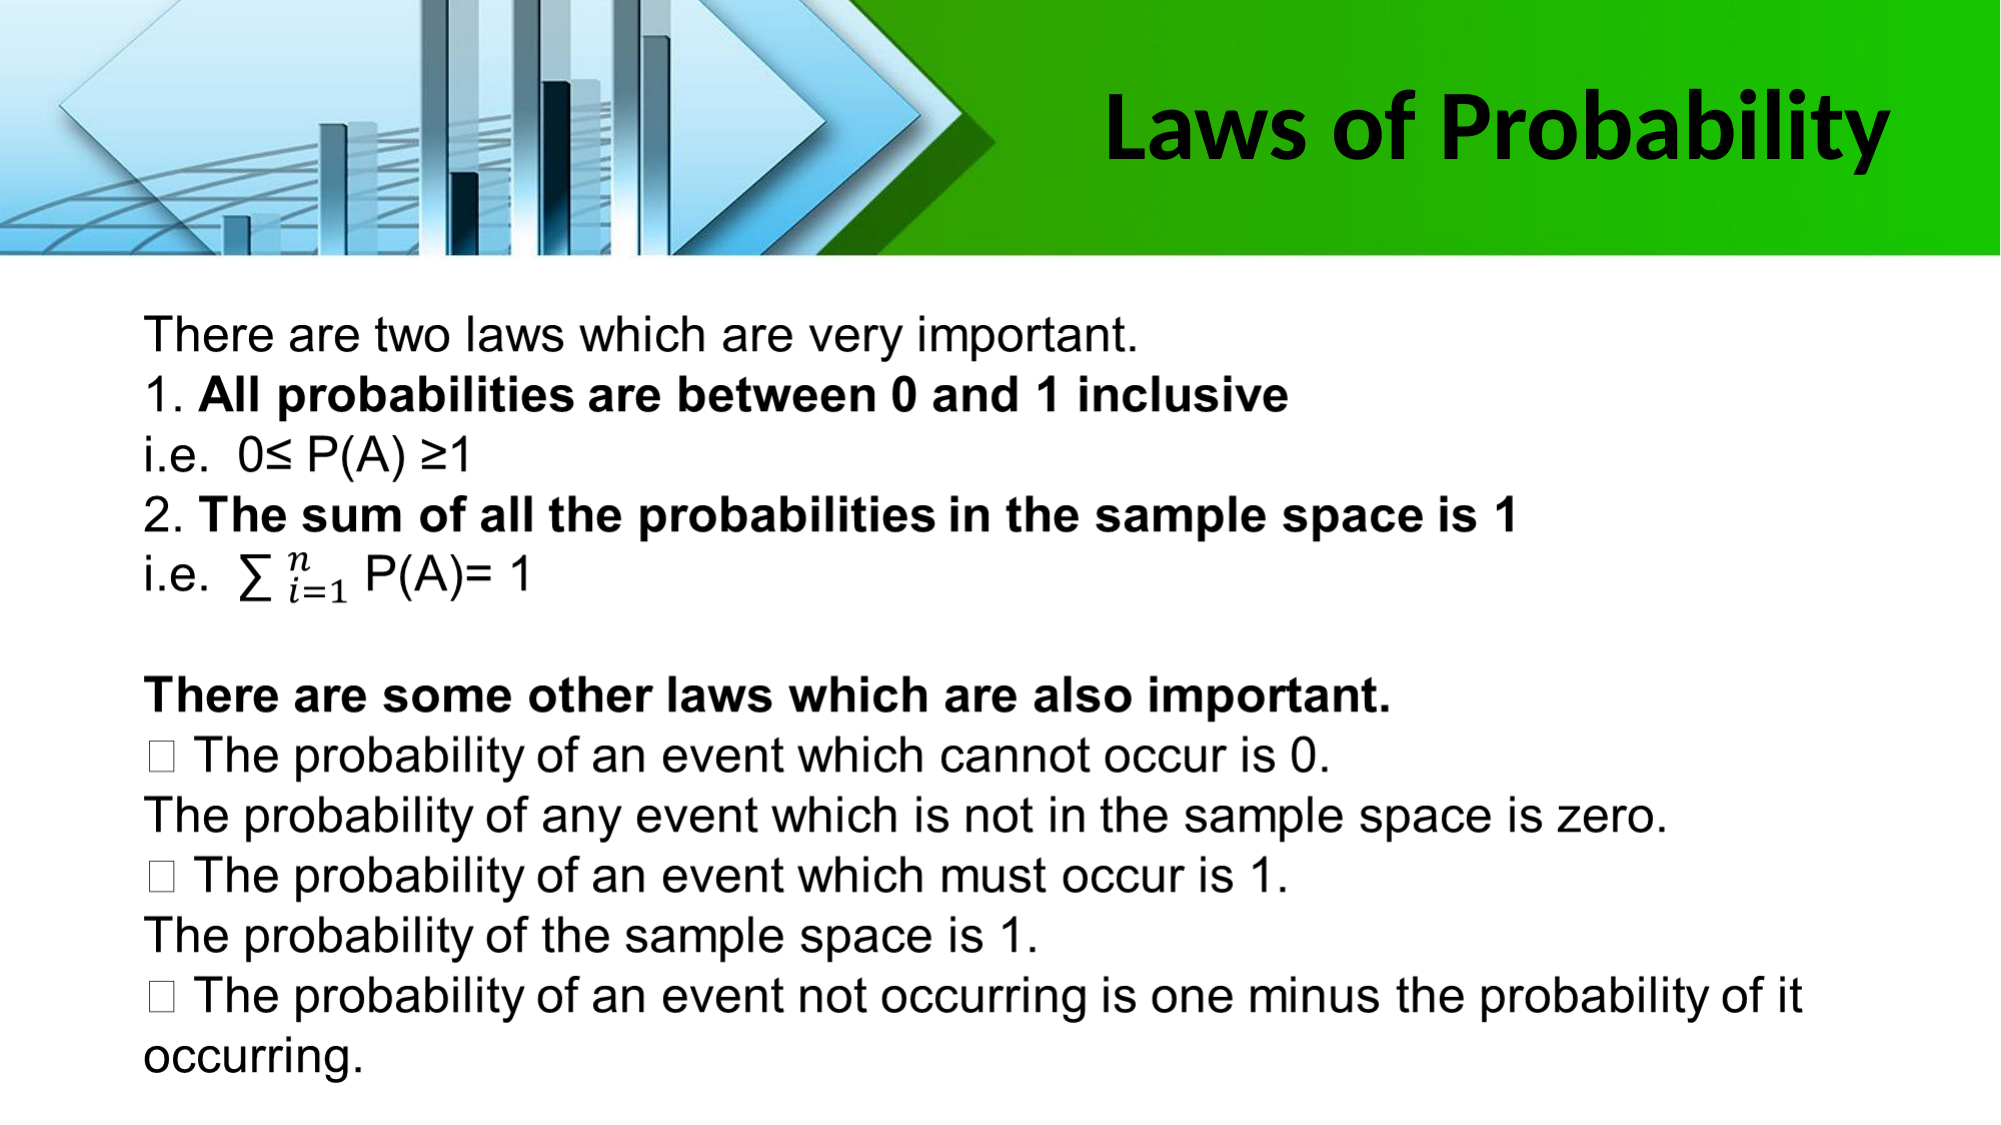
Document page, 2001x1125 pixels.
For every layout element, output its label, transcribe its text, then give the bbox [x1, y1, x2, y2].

text_box [128, 295, 1900, 1099]
title Laws of Probability [1036, 26, 1961, 214]
picture [0, 0, 2001, 1125]
